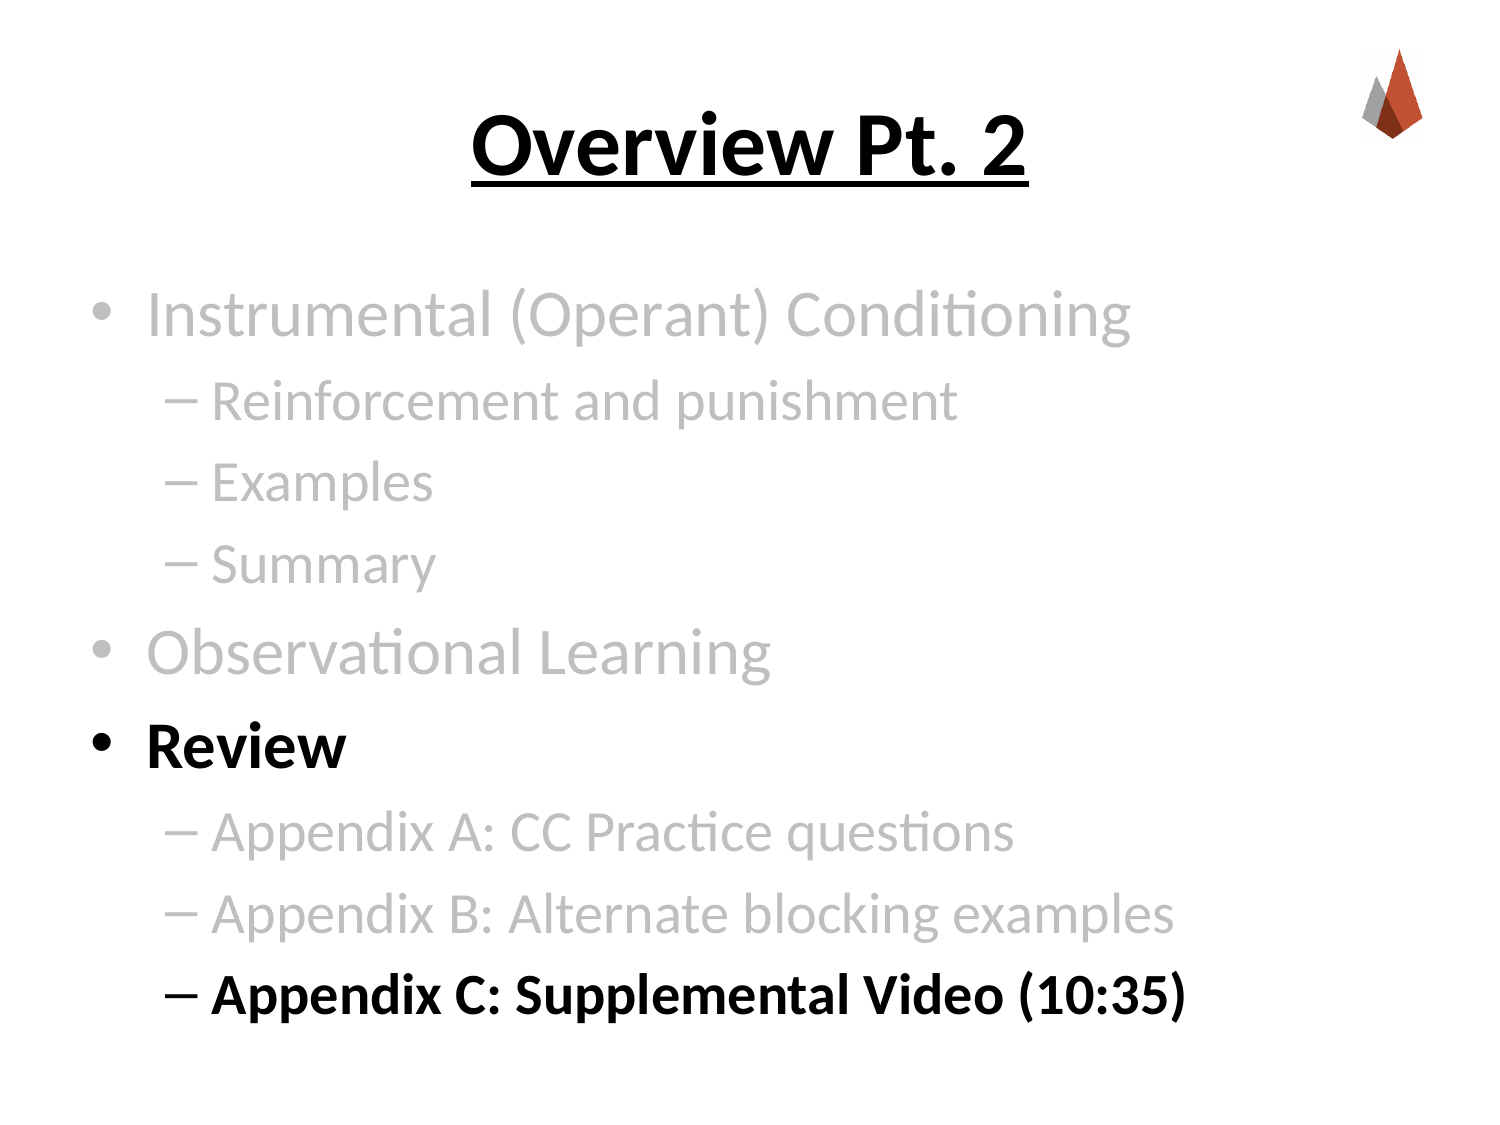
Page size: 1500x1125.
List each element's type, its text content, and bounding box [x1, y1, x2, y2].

title Overview Pt. 2 [75, 45, 1425, 233]
list Instrumental (Operant) Conditioning Reinforcement and punishment Examples Summary Observational Learning Review Appendix A: CC Practice questions Appendix B: Alternate blocking examples Appendix C: Supplemental Video (10:35) [75, 262, 1425, 1125]
